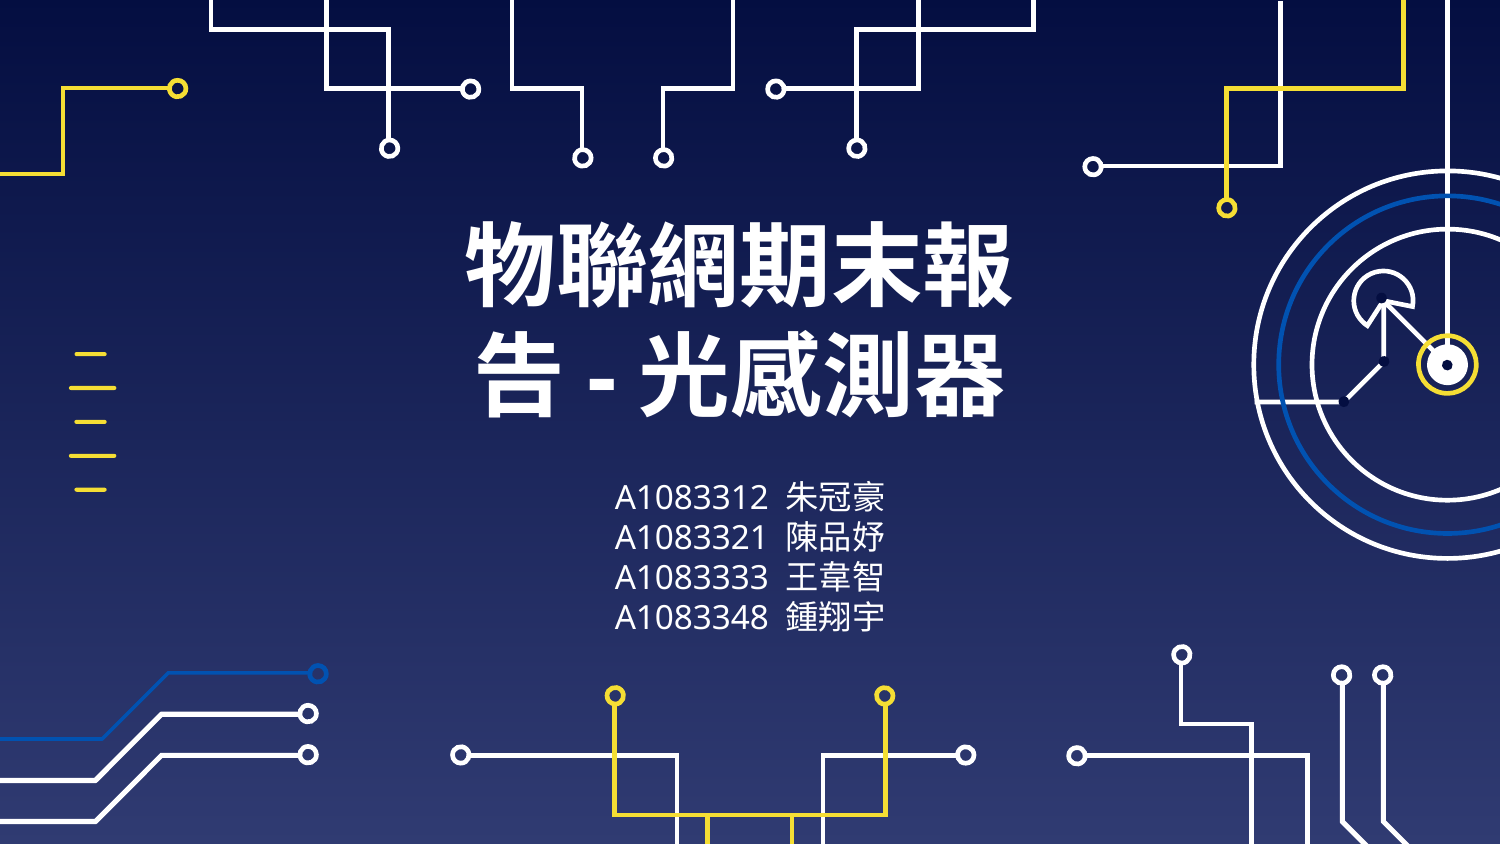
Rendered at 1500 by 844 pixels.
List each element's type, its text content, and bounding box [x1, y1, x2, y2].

text_box A1083312 朱冠豪 A1083321 陳品妤 A1083333 王韋智 A1083348 鍾翔宇 [550, 459, 950, 653]
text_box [0, 665, 327, 824]
text_box 物聯網期末報告-光感測器 [390, 170, 1090, 443]
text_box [1177, 14, 1500, 554]
